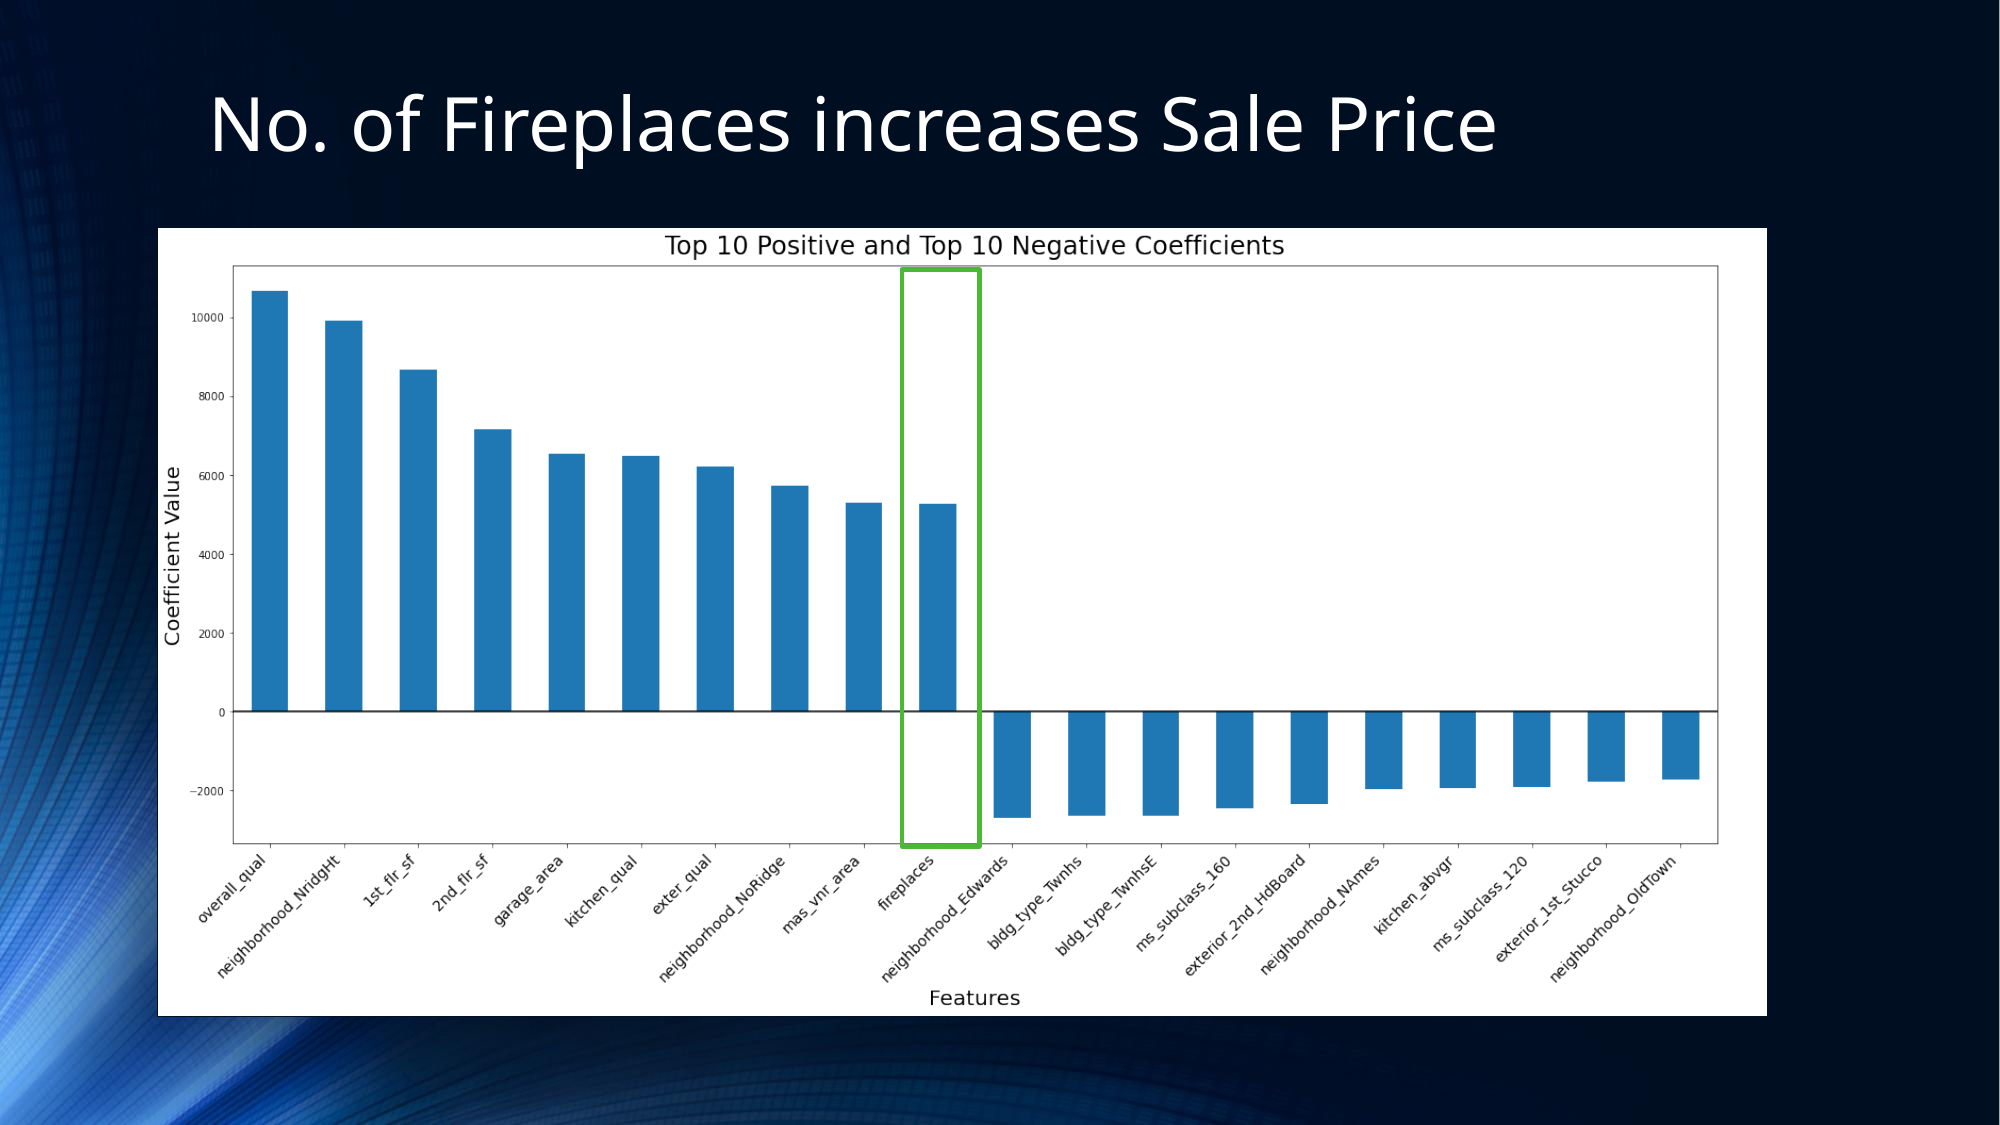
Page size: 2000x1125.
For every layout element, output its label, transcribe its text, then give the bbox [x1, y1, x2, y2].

title No. of Fireplaces increases Sale Price [193, 64, 1694, 176]
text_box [157, 227, 1768, 1017]
picture [0, 0, 2000, 1125]
